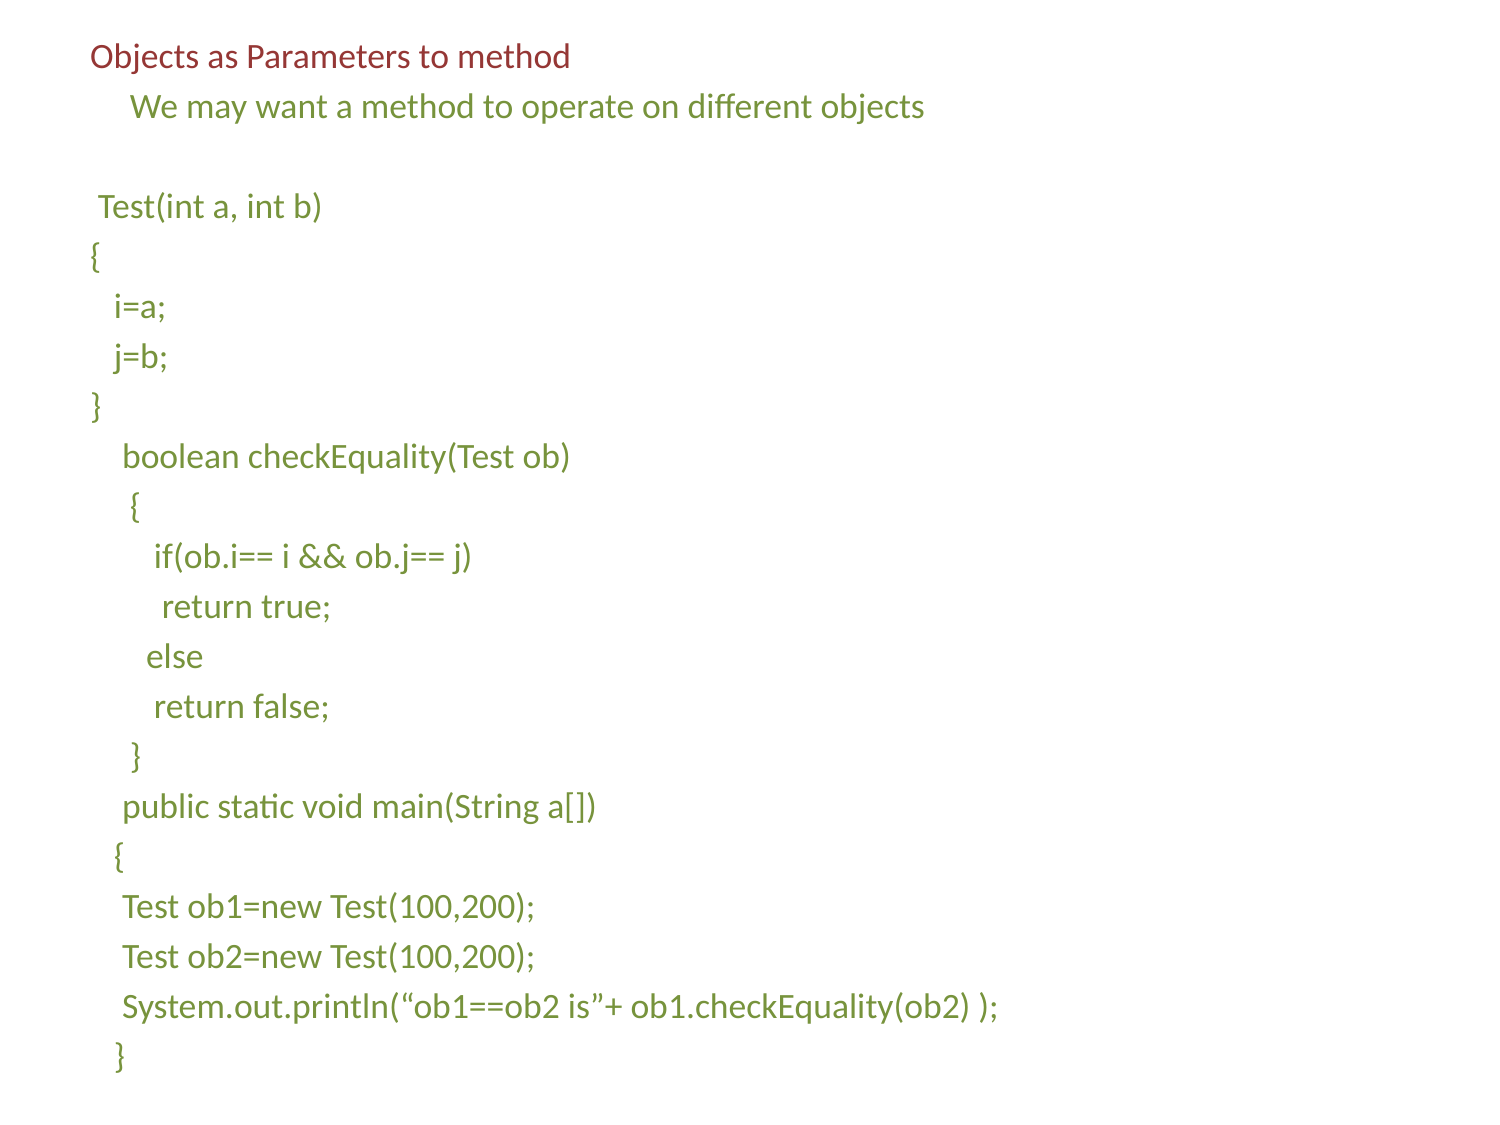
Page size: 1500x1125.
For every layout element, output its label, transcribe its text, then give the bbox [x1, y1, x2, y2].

list Objects as Parameters to method We may want a method to operate on different objects Test(int a, int b) { i=a; j=b; } boolean checkEquality(Test ob) { if(ob.i== i && ob.j== j) return true; else return false; } public static void main(String a[]) { Test ob1=new Test(100,200); Test ob2=new Test(100,200); System.out.println(“ob1==ob2 is”+ ob1.checkEquality(ob2) ); } [75, 24, 1425, 1088]
